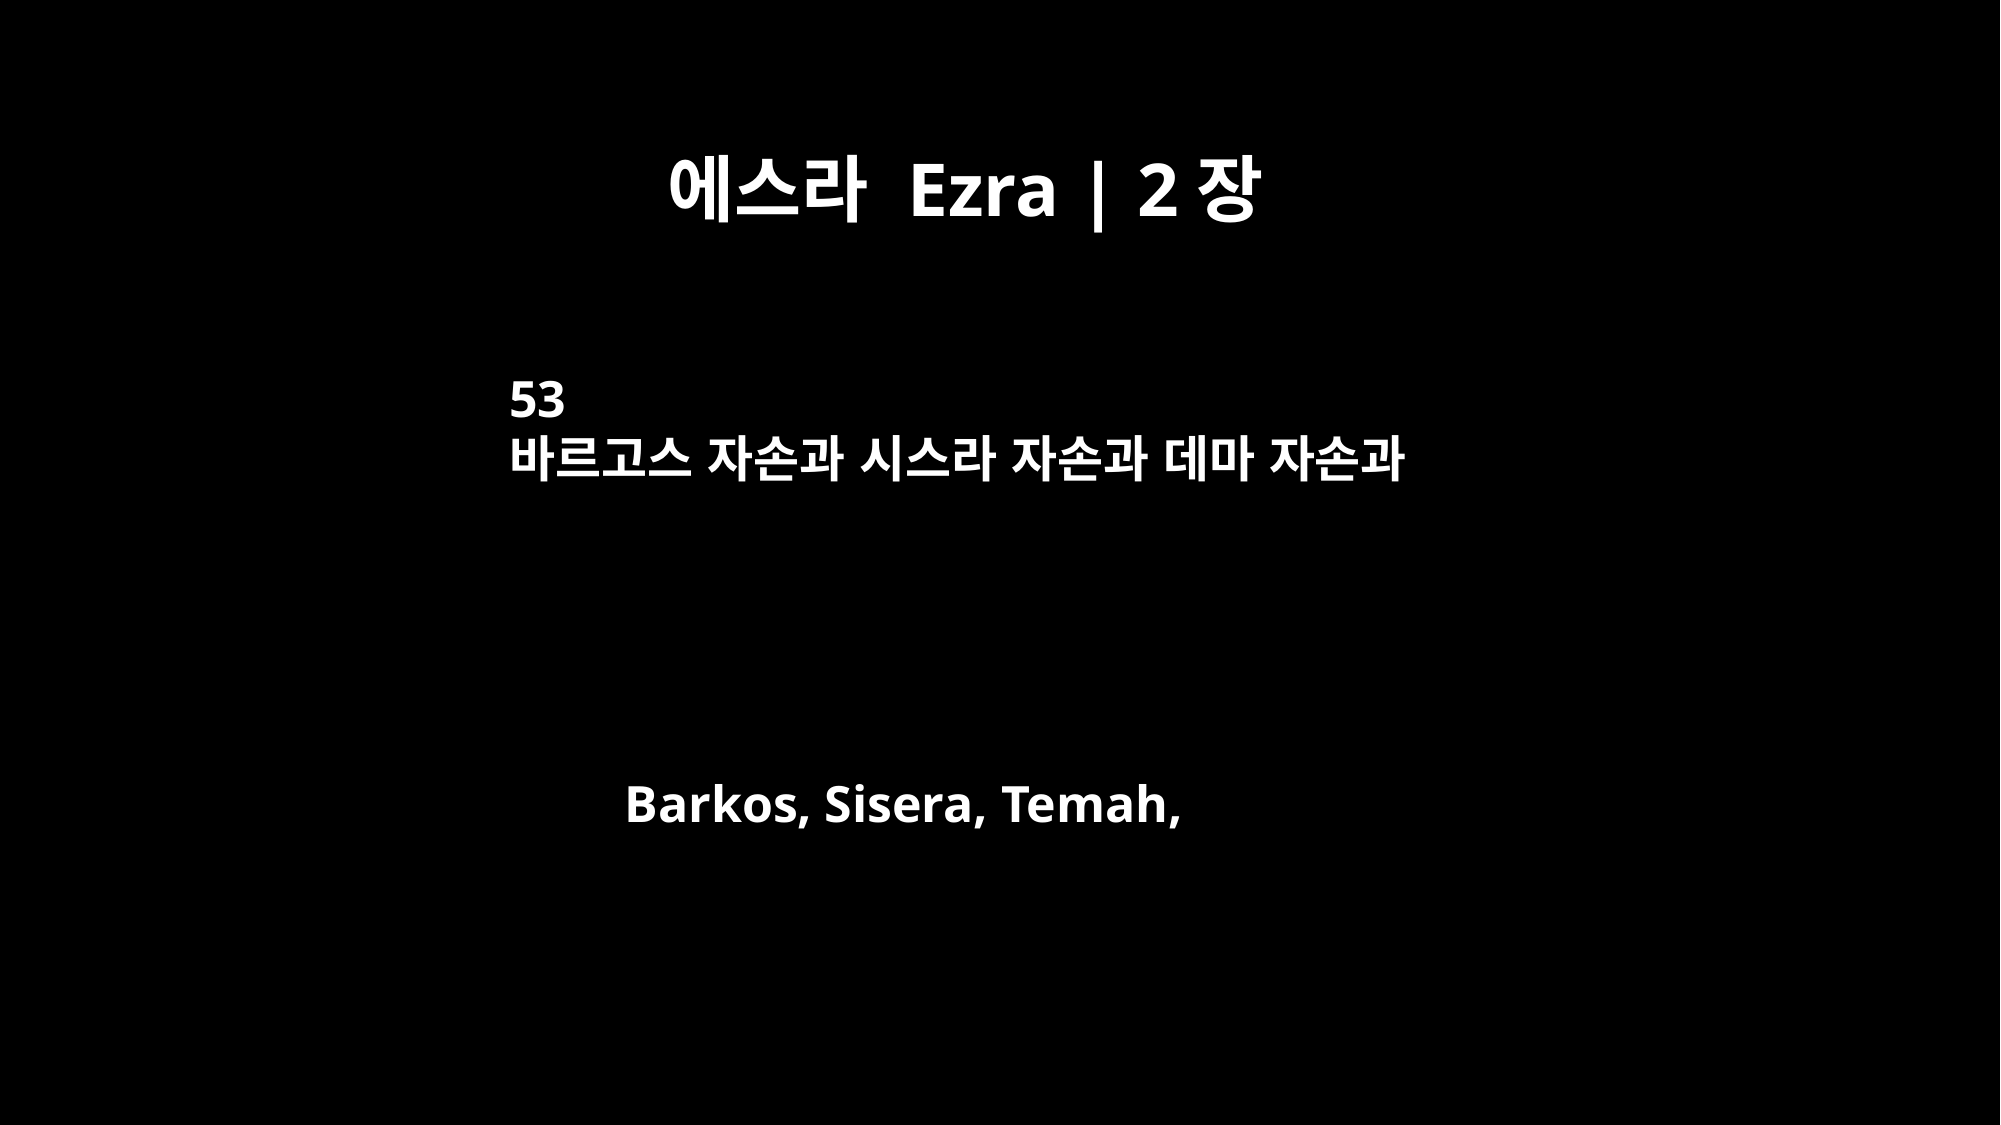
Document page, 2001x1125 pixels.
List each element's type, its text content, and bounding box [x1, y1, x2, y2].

text_box 에스라 Ezra | 2장 [652, 136, 1280, 239]
text_box Barkos, Sisera, Temah, [609, 764, 1198, 840]
text_box 53 바르고스 자손과 시스라 자손과 데마 자손과 [494, 359, 1423, 495]
